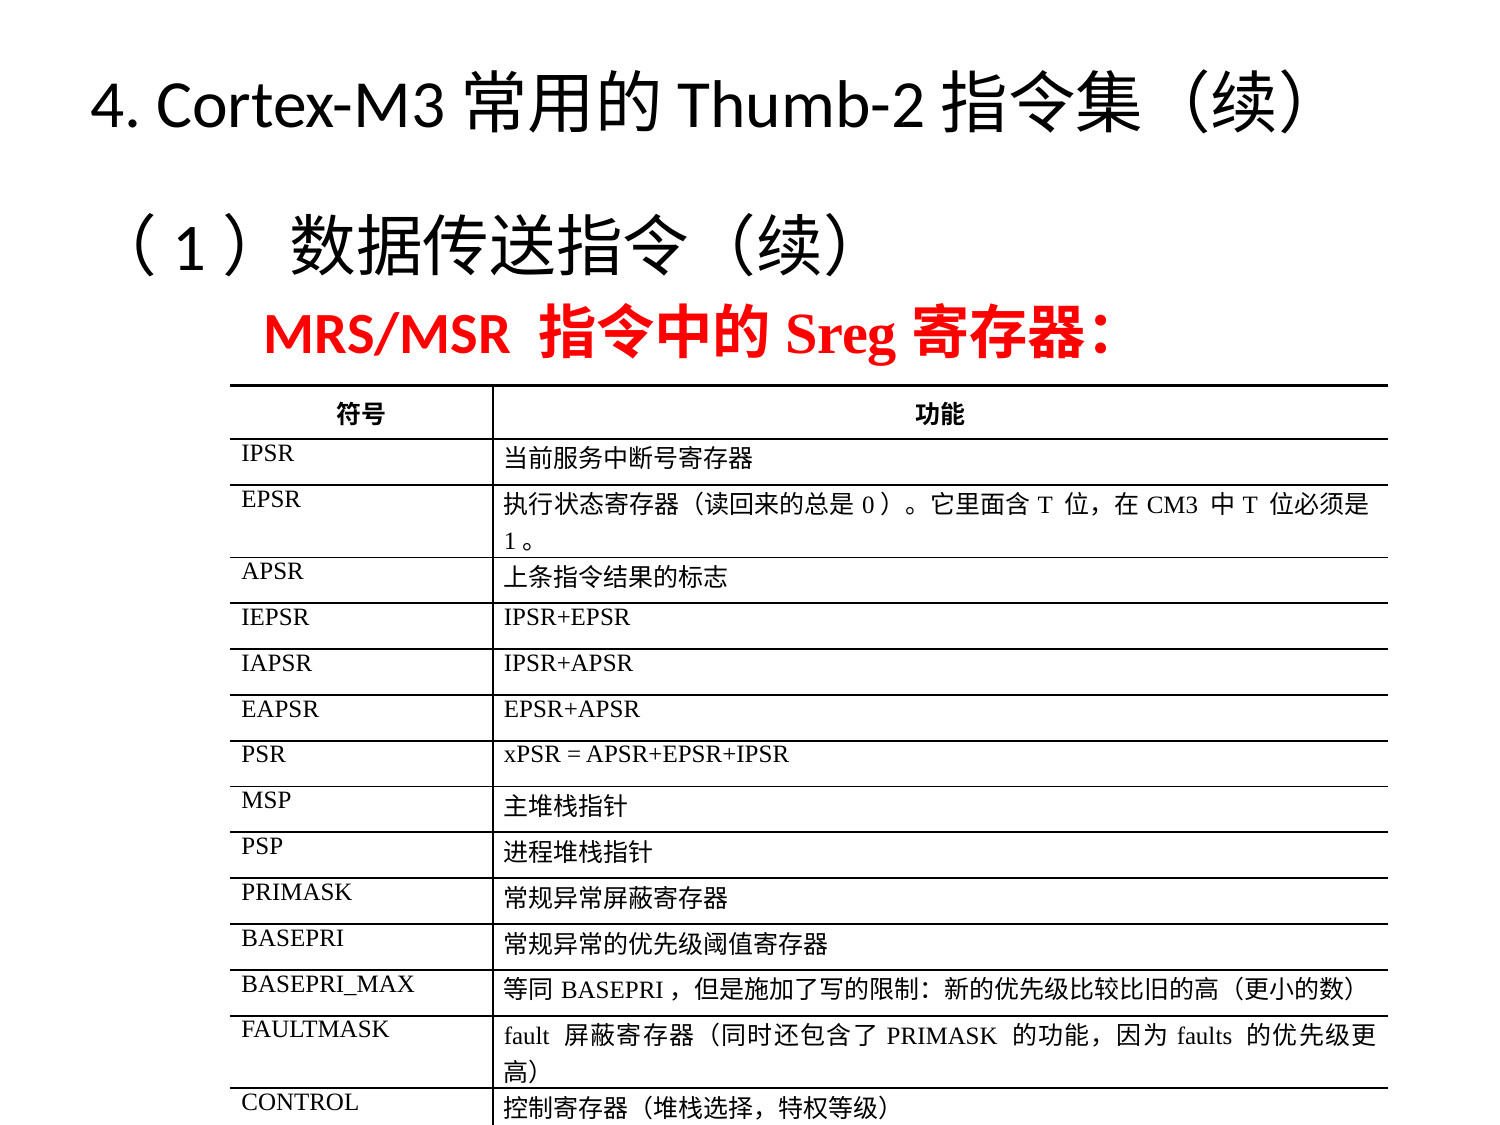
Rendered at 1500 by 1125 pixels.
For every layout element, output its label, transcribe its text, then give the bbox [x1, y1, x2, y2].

table_cell EPSR+APSR [494, 696, 1388, 740]
table_cell 执行状态寄存器（读回来的总是0）。它里面含T 位，在CM3 中T 位必须是1。 [494, 486, 1388, 557]
table_cell IPSR+EPSR [494, 604, 1388, 648]
table_header 功能 [494, 387, 1388, 438]
table_cell EPSR [230, 486, 492, 557]
table_cell 当前服务中断号寄存器 [494, 440, 1388, 484]
table_cell FAULTMASK [230, 1017, 492, 1087]
table_cell IEPSR [230, 604, 492, 648]
table_cell EAPSR [230, 696, 492, 740]
table_cell MSP [230, 787, 492, 831]
table_cell CONTROL [230, 1089, 492, 1125]
table_cell 常规异常屏蔽寄存器 [494, 879, 1388, 923]
table_cell 常规异常的优先级阈值寄存器 [494, 925, 1388, 969]
table_cell 上条指令结果的标志 [494, 558, 1388, 602]
table_cell PRIMASK [230, 879, 492, 923]
table_cell 等同BASEPRI，但是施加了写的限制：新的优先级比较比旧的高（更小的数） [494, 971, 1388, 1015]
table_cell 控制寄存器（堆栈选择，特权等级） [494, 1089, 1388, 1125]
table_cell APSR [230, 558, 492, 602]
table_header 符号 [230, 387, 492, 438]
table_cell xPSR = APSR+EPSR+IPSR [494, 742, 1388, 786]
table_cell PSP [230, 833, 492, 877]
table_cell IPSR [230, 440, 492, 484]
table_cell IPSR+APSR [494, 650, 1388, 694]
table_cell IAPSR [230, 650, 492, 694]
table_cell BASEPRI_MAX [230, 971, 492, 1015]
table_cell 主堆栈指针 [494, 787, 1388, 831]
table_cell 进程堆栈指针 [494, 833, 1388, 877]
table_cell BASEPRI [230, 925, 492, 969]
title 4. Cortex-M3常用的Thumb-2指令集（续） [74, 18, 1426, 183]
table_cell fault 屏蔽寄存器（同时还包含了PRIMASK 的功能，因为faults 的优先级更高） [494, 1017, 1388, 1087]
table_cell PSR [230, 742, 492, 786]
list （1）数据传送指令（续） MRS/MSR 指令中的Sreg寄存器： [74, 196, 1426, 1036]
